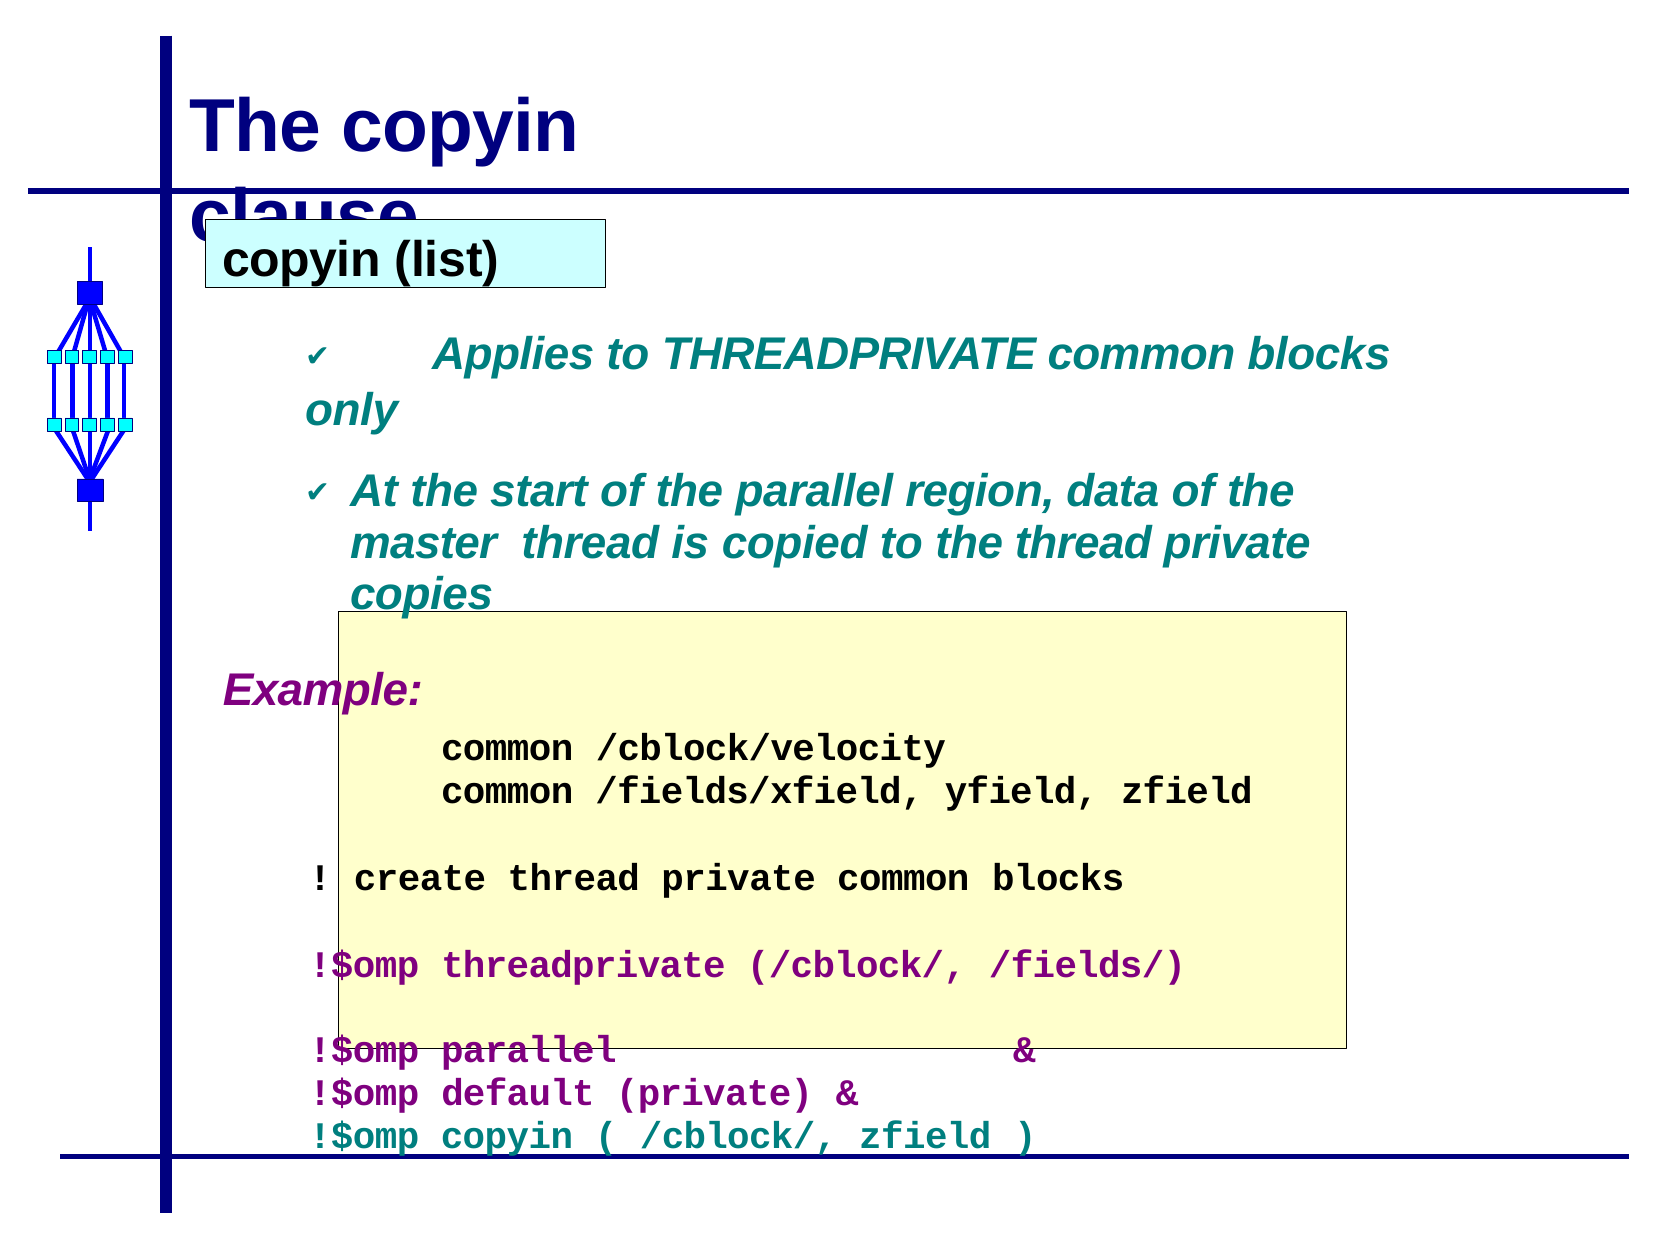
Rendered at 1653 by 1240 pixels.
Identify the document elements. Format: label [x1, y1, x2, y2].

list [222, 289, 1454, 1157]
text_box [205, 219, 606, 287]
title [187, 74, 830, 284]
text_box [47, 247, 132, 532]
